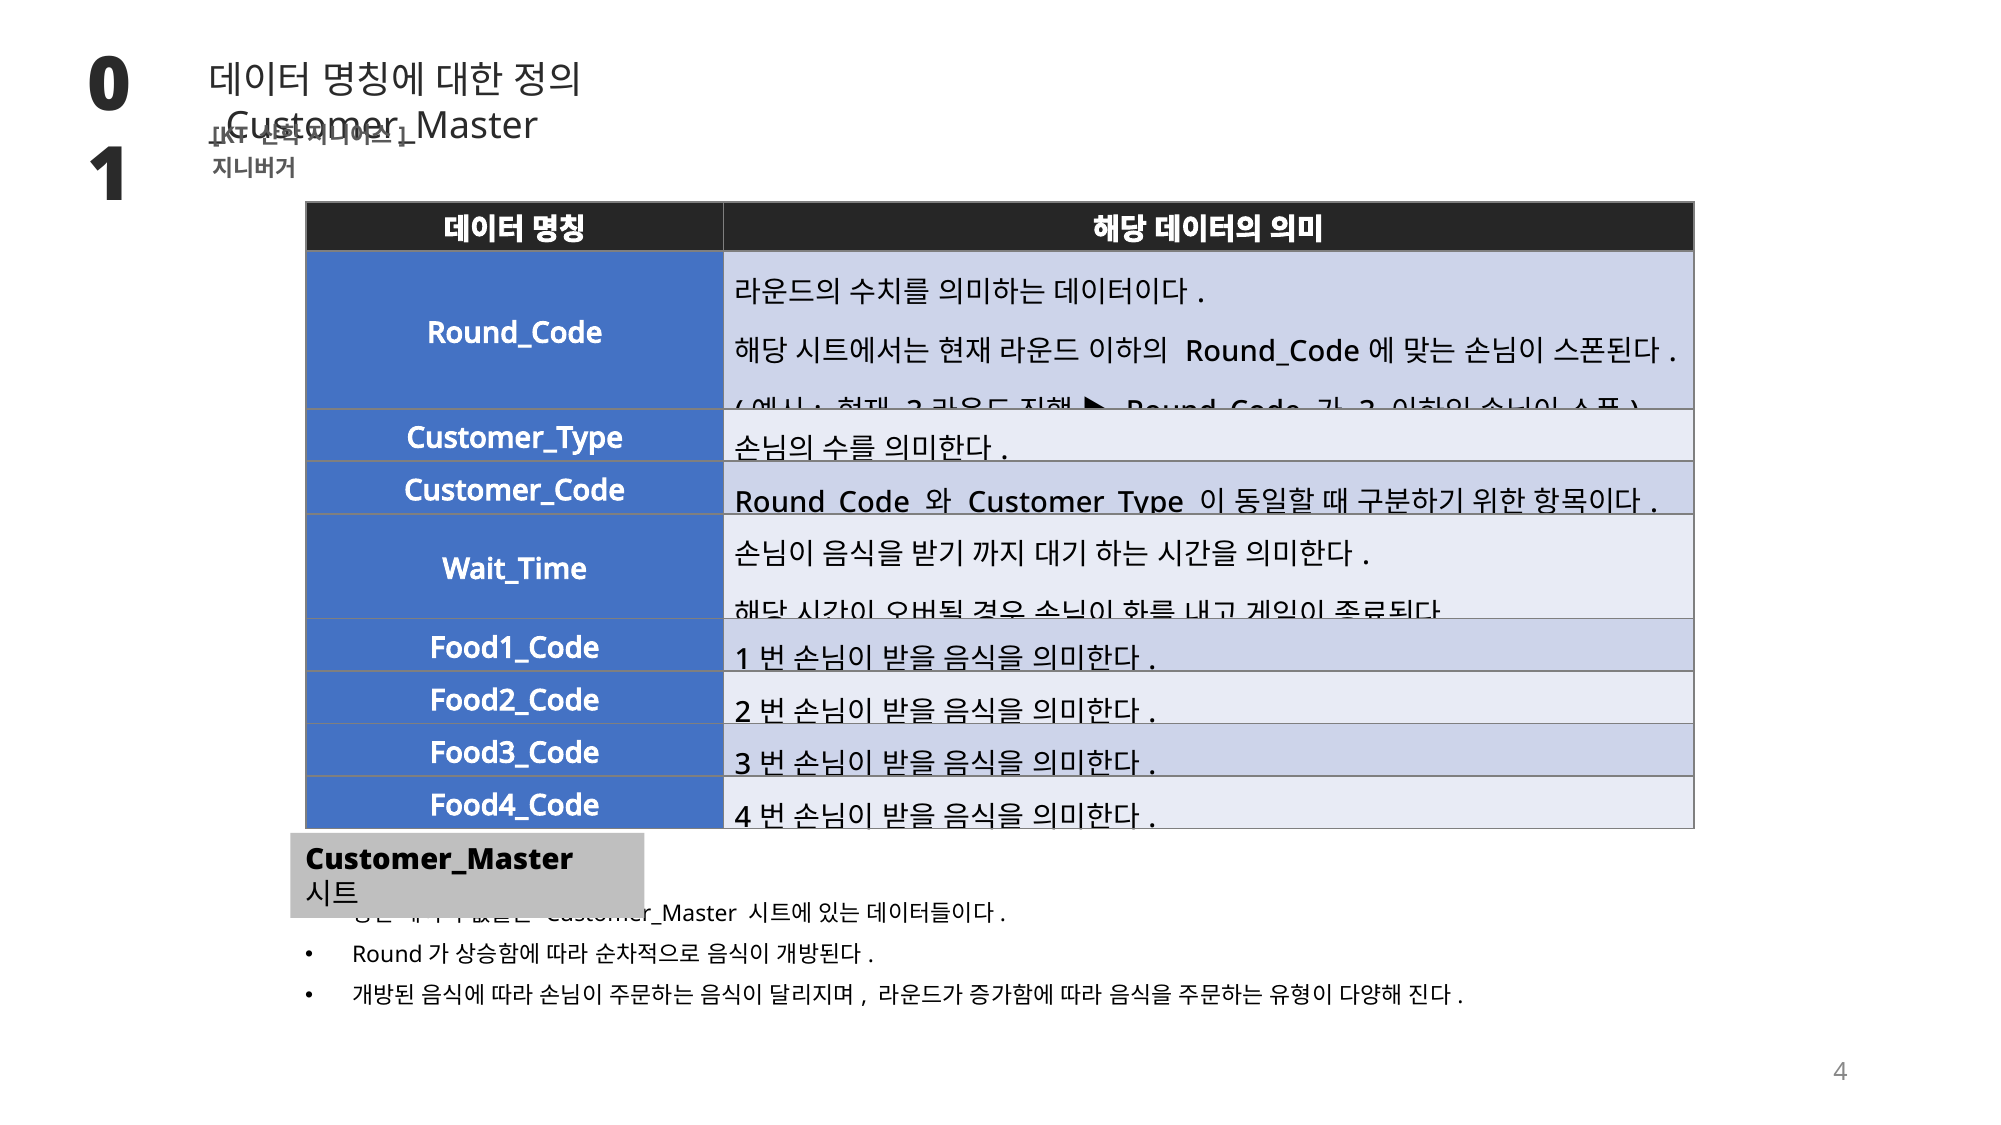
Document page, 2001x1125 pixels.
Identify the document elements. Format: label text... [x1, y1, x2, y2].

table_cell Food1_Code [307, 619, 723, 670]
table_cell Round_Code 와 Customer_Type 이 동일할 때 구분하기 위한 항목이다. [724, 462, 1693, 513]
table_cell Food2_Code [307, 672, 723, 723]
table_header 해당 데이터의 의미 [724, 203, 1693, 250]
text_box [289, 832, 1710, 1013]
text_box 01 [78, 32, 176, 218]
table_cell 손님이 음식을 받기 까지 대기 하는 시간을 의미한다. 해당 시간이 오버될 경우 손님이 화를 내고 게임이 종료된다. [724, 515, 1693, 618]
slide_number ‹#› [1412, 1042, 1863, 1103]
table_cell 1번 손님이 받을 음식을 의미한다. [724, 619, 1693, 670]
table_cell Wait_Time [307, 515, 723, 618]
table_cell 손님의 수를 의미한다. [724, 410, 1693, 460]
table_cell 라운드의 수치를 의미하는 데이터이다. 해당 시트에서는 현재 라운드 이하의 Round_Code에 맞는 손님이 스폰된다. (예시: 현재 3라운드 진행 ▶ Round_Code 가 3 이하인 손님이 스폰) [724, 252, 1693, 408]
text_box 데이터 명칭에 대한 정의 _Customer_Master [200, 53, 880, 150]
table_cell Food3_Code [307, 724, 723, 775]
text_box [KT 산학 지니어스] 지니버거 [203, 112, 475, 184]
table_cell 3번 손님이 받을 음식을 의미한다. [724, 724, 1693, 775]
table_cell Food4_Code [307, 777, 723, 828]
table_cell Customer_Type [307, 410, 723, 460]
table_cell Customer_Code [307, 462, 723, 513]
table_cell Round_Code [307, 252, 723, 408]
table_cell 4번 손님이 받을 음식을 의미한다. [724, 777, 1693, 828]
table_cell 2번 손님이 받을 음식을 의미한다. [724, 672, 1693, 723]
table_header 데이터 명칭 [307, 203, 723, 250]
